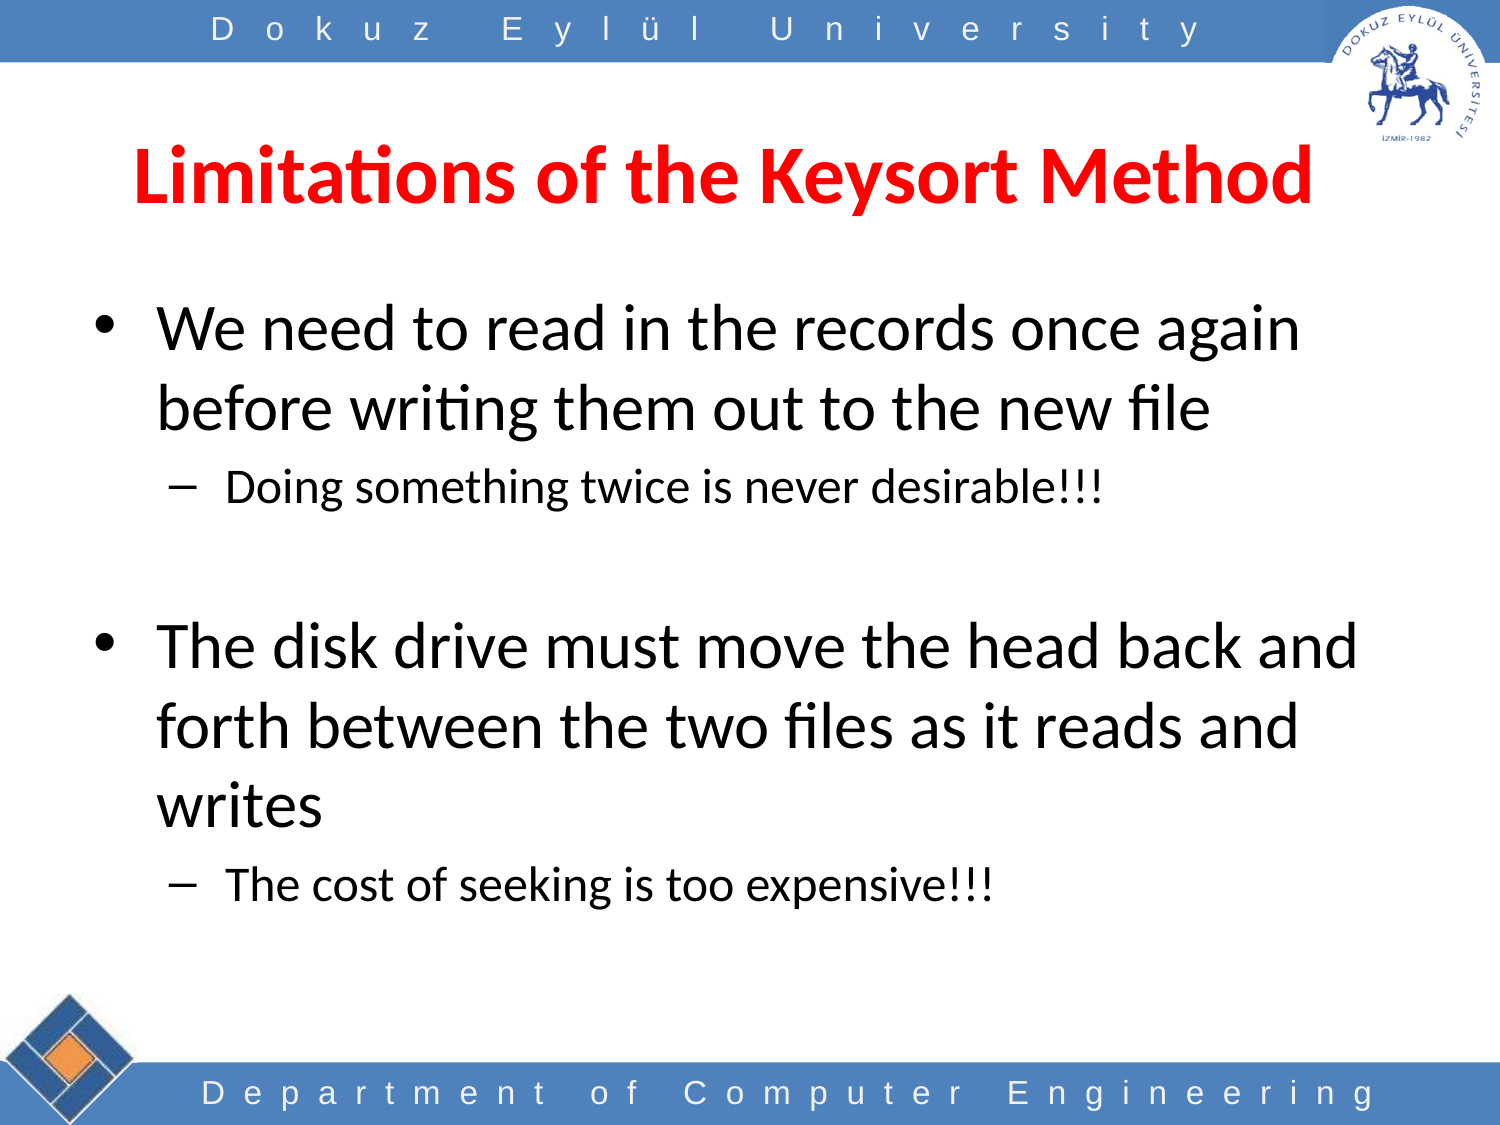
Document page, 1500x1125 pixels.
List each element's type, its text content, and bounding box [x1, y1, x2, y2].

title Limitations of the Keysort Method [87, 69, 1363, 272]
picture [0, 993, 138, 1124]
picture [1325, 0, 1500, 150]
list We need to read in the records once again before writing them out to the new file Doing something twice is never desirable!!! The disk drive must move the head back and forth between the two files as it reads and writes The cost of seeking is too expensive!!! [78, 276, 1429, 1045]
